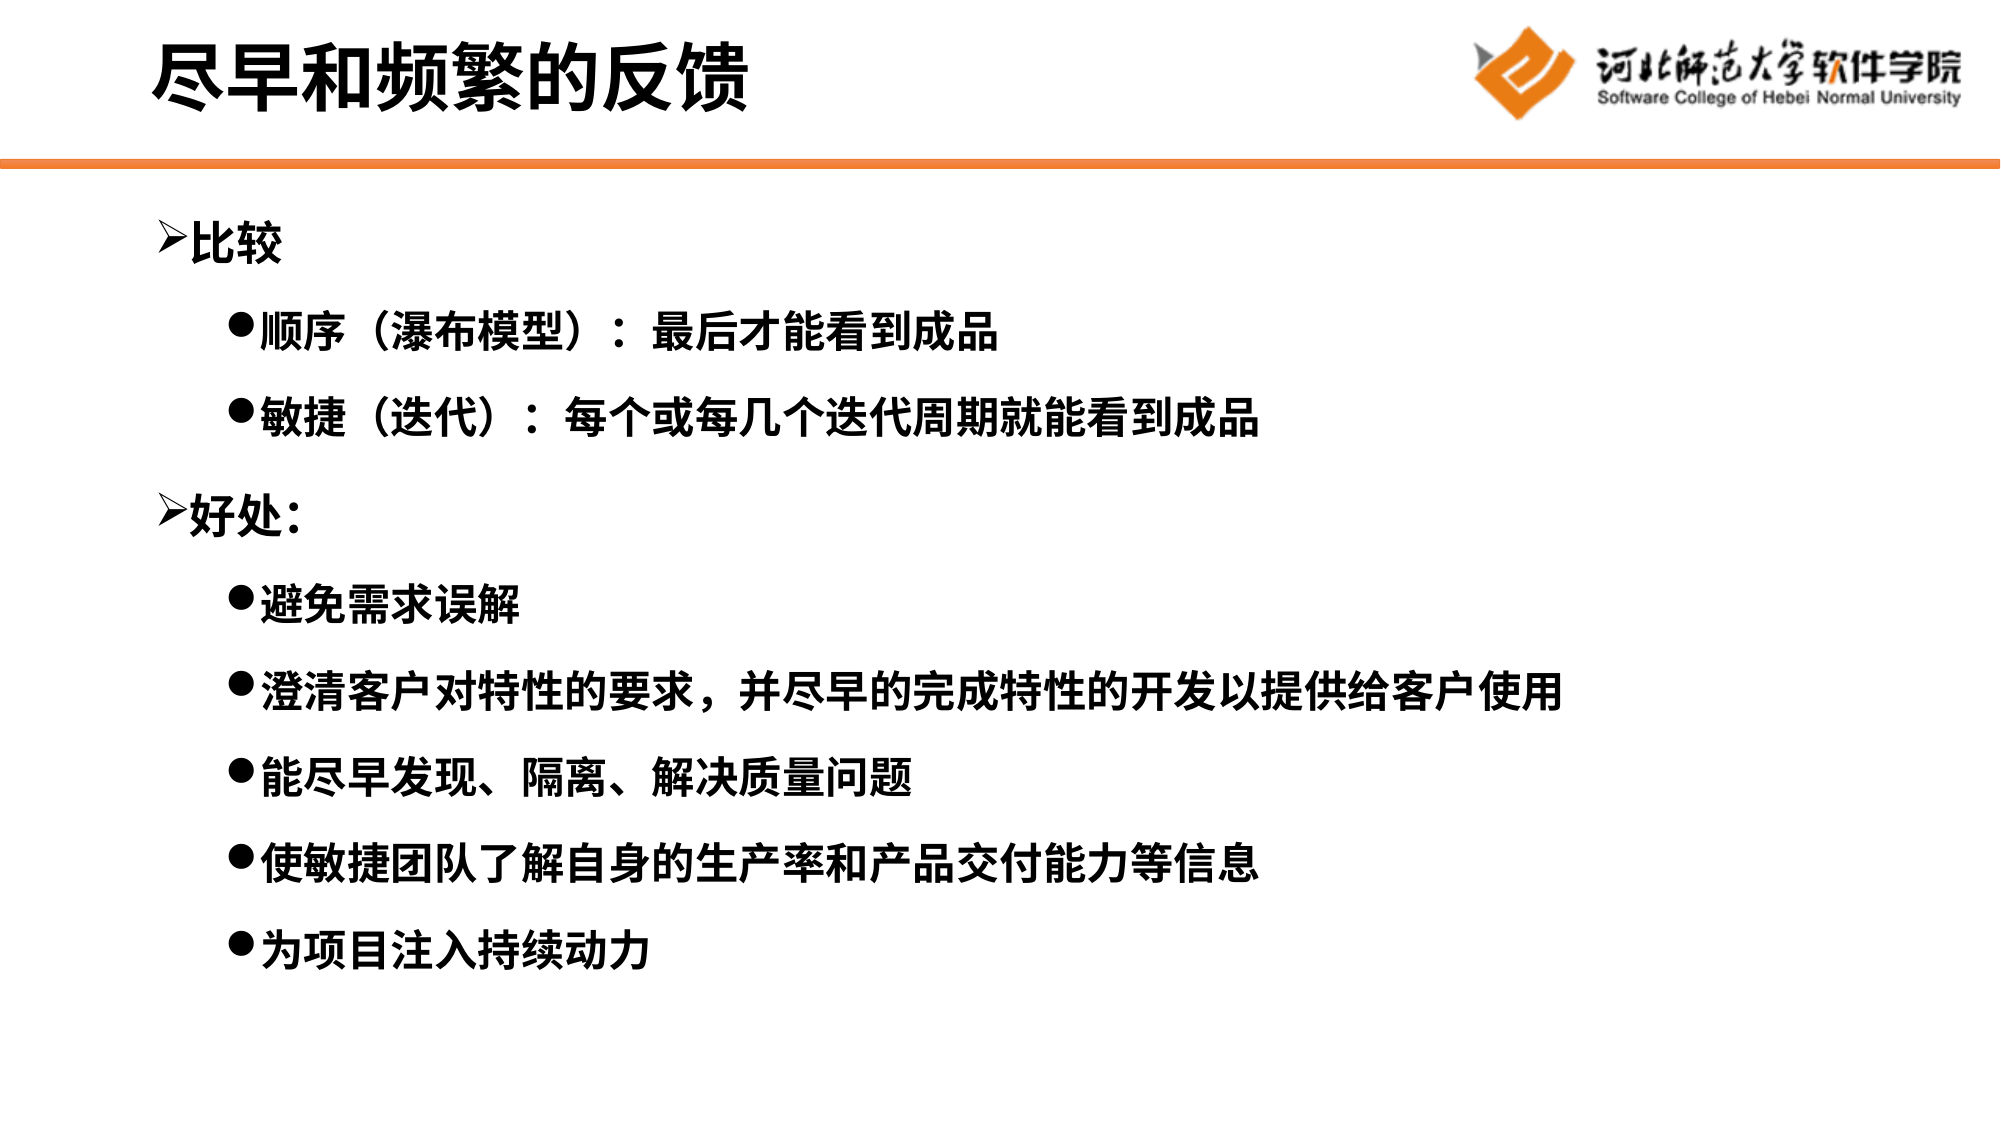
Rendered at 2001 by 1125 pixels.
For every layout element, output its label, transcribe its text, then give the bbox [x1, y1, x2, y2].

title 尽早和频繁的反馈 [135, 8, 1861, 155]
list 比较 顺序（瀑布模型）：最后才能看到成品 敏捷（迭代）：每个或每几个迭代周期就能看到成品 好处： 避免需求误解 澄清客户对特性的要求，并尽早的完成特性的开发以提供给客户使用 能尽早发现、隔离、解决质量问题 使敏捷团队了解自身的生产率和产品交付能力等信息 为项目注入持续动力 [139, 178, 1865, 988]
picture [1861, 18, 1988, 126]
